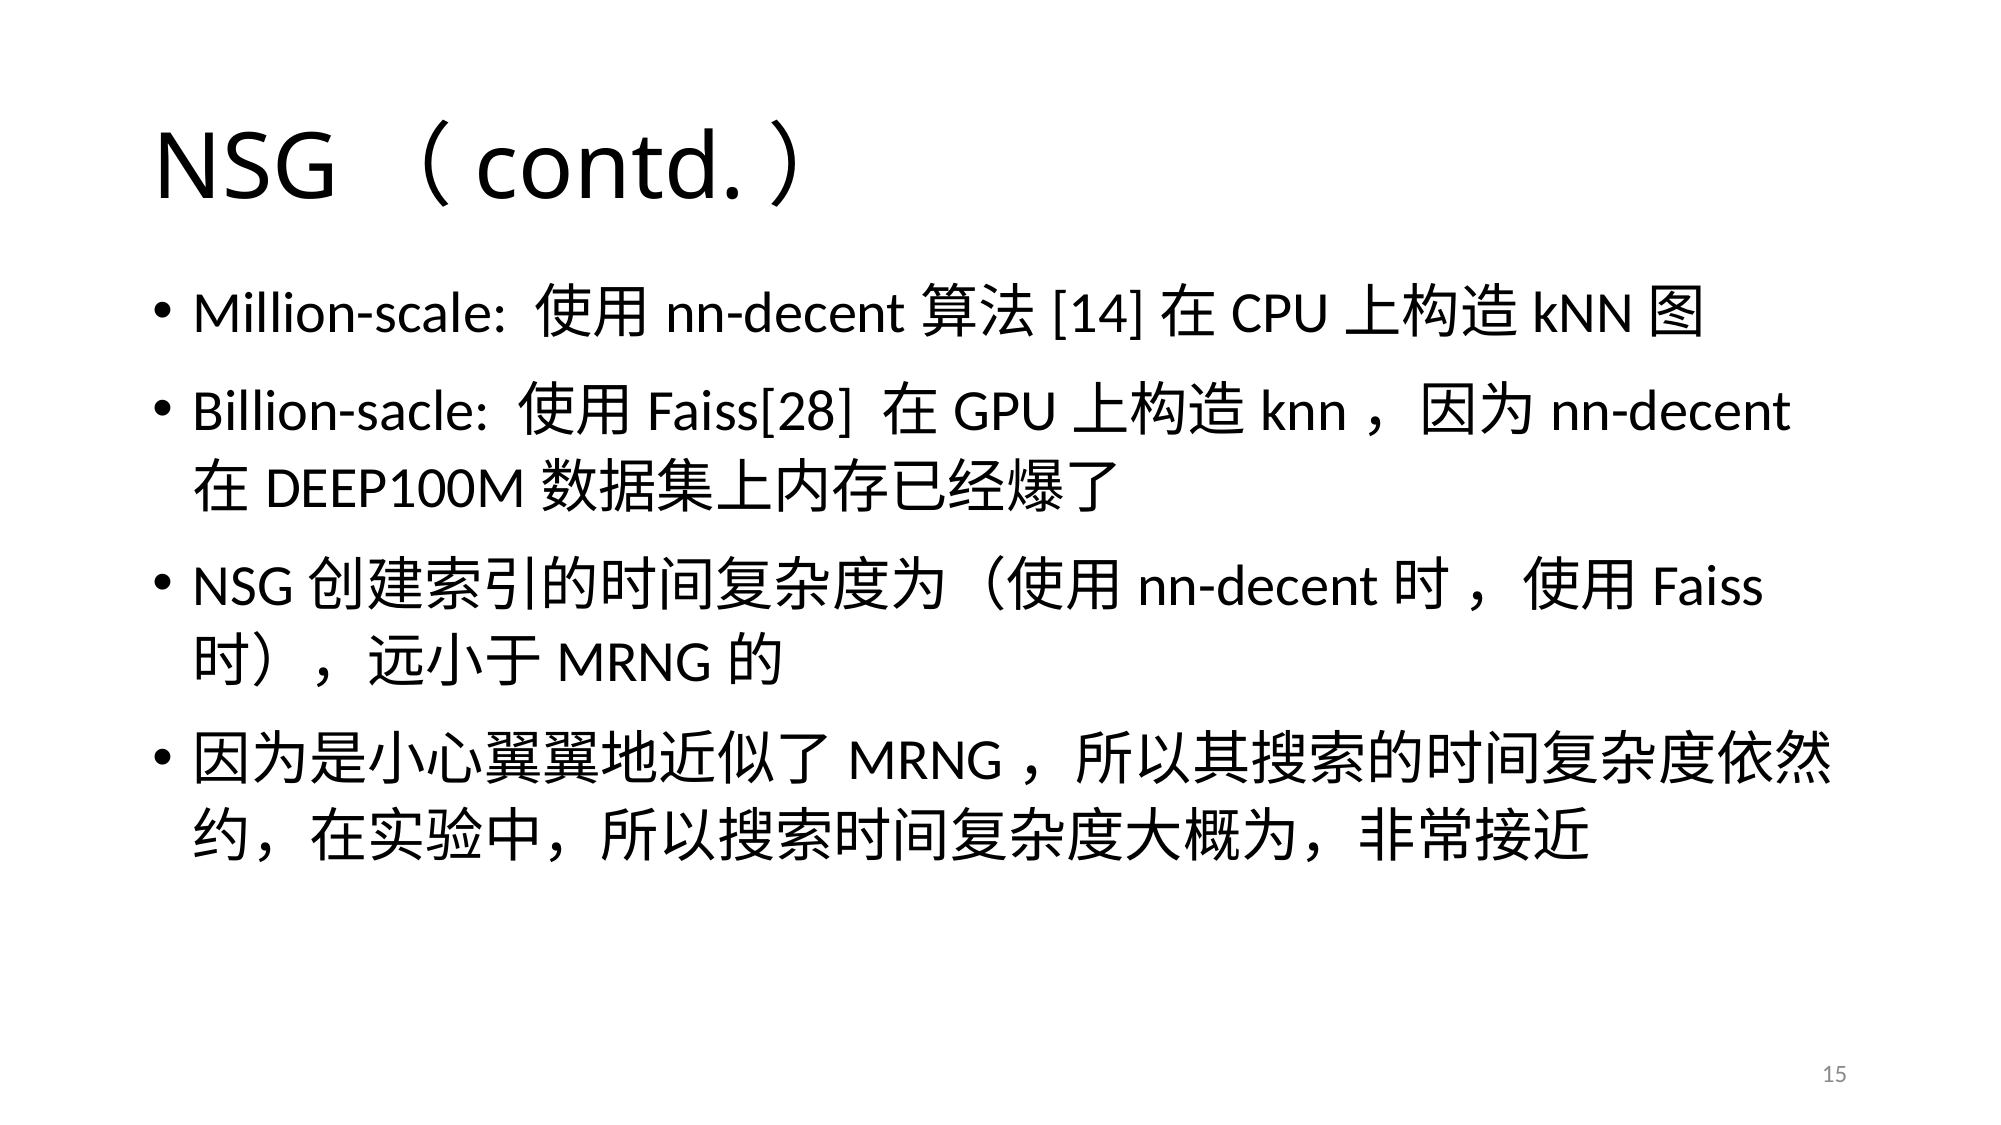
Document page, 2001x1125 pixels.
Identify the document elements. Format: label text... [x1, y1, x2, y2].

title NSG（contd.） [137, 59, 1863, 278]
slide_number 15 [1412, 1042, 1863, 1103]
